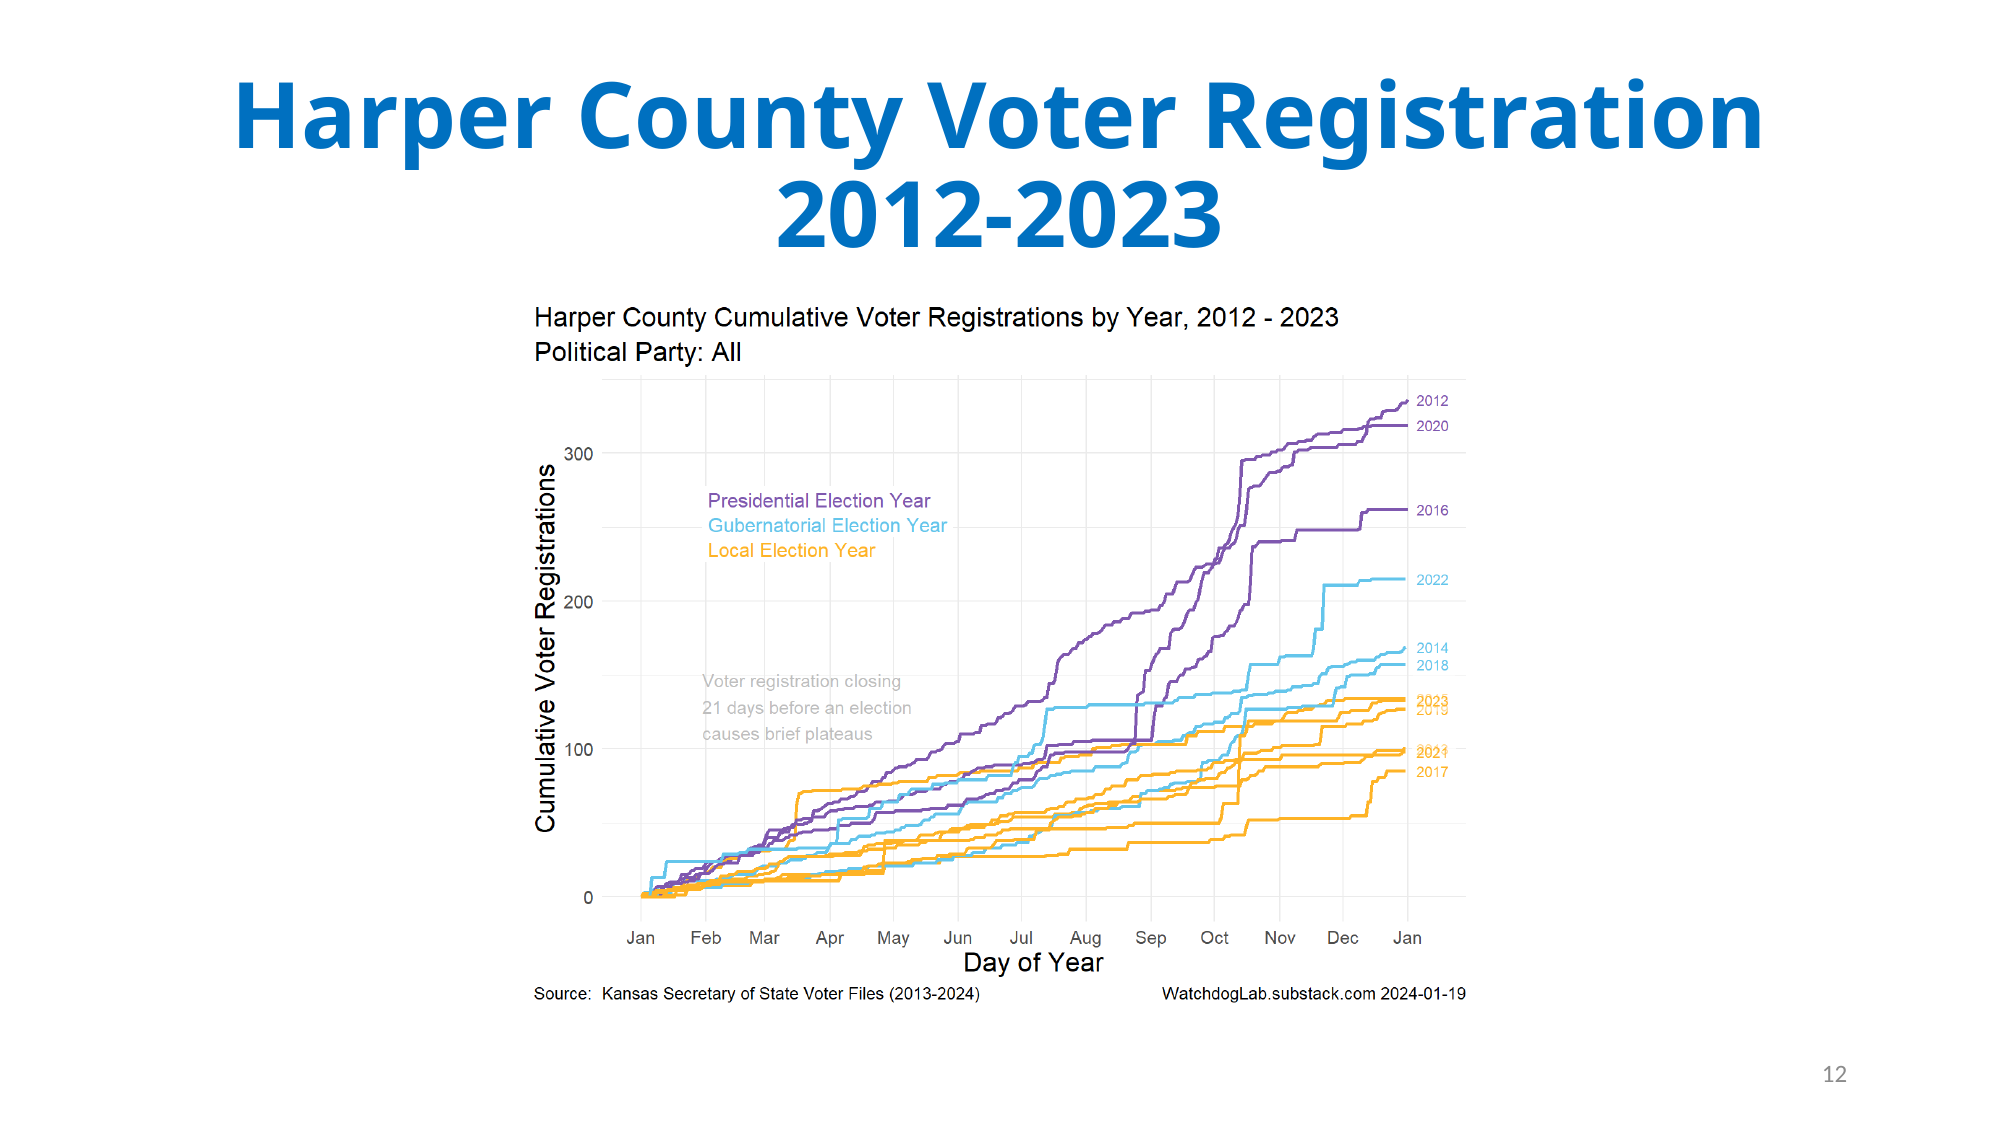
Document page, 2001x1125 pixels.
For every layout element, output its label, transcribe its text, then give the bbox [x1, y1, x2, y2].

title Harper County Voter Registration 2012-2023 [137, 59, 1863, 278]
picture [524, 297, 1475, 1011]
slide_number ‹#› [1412, 1042, 1863, 1103]
